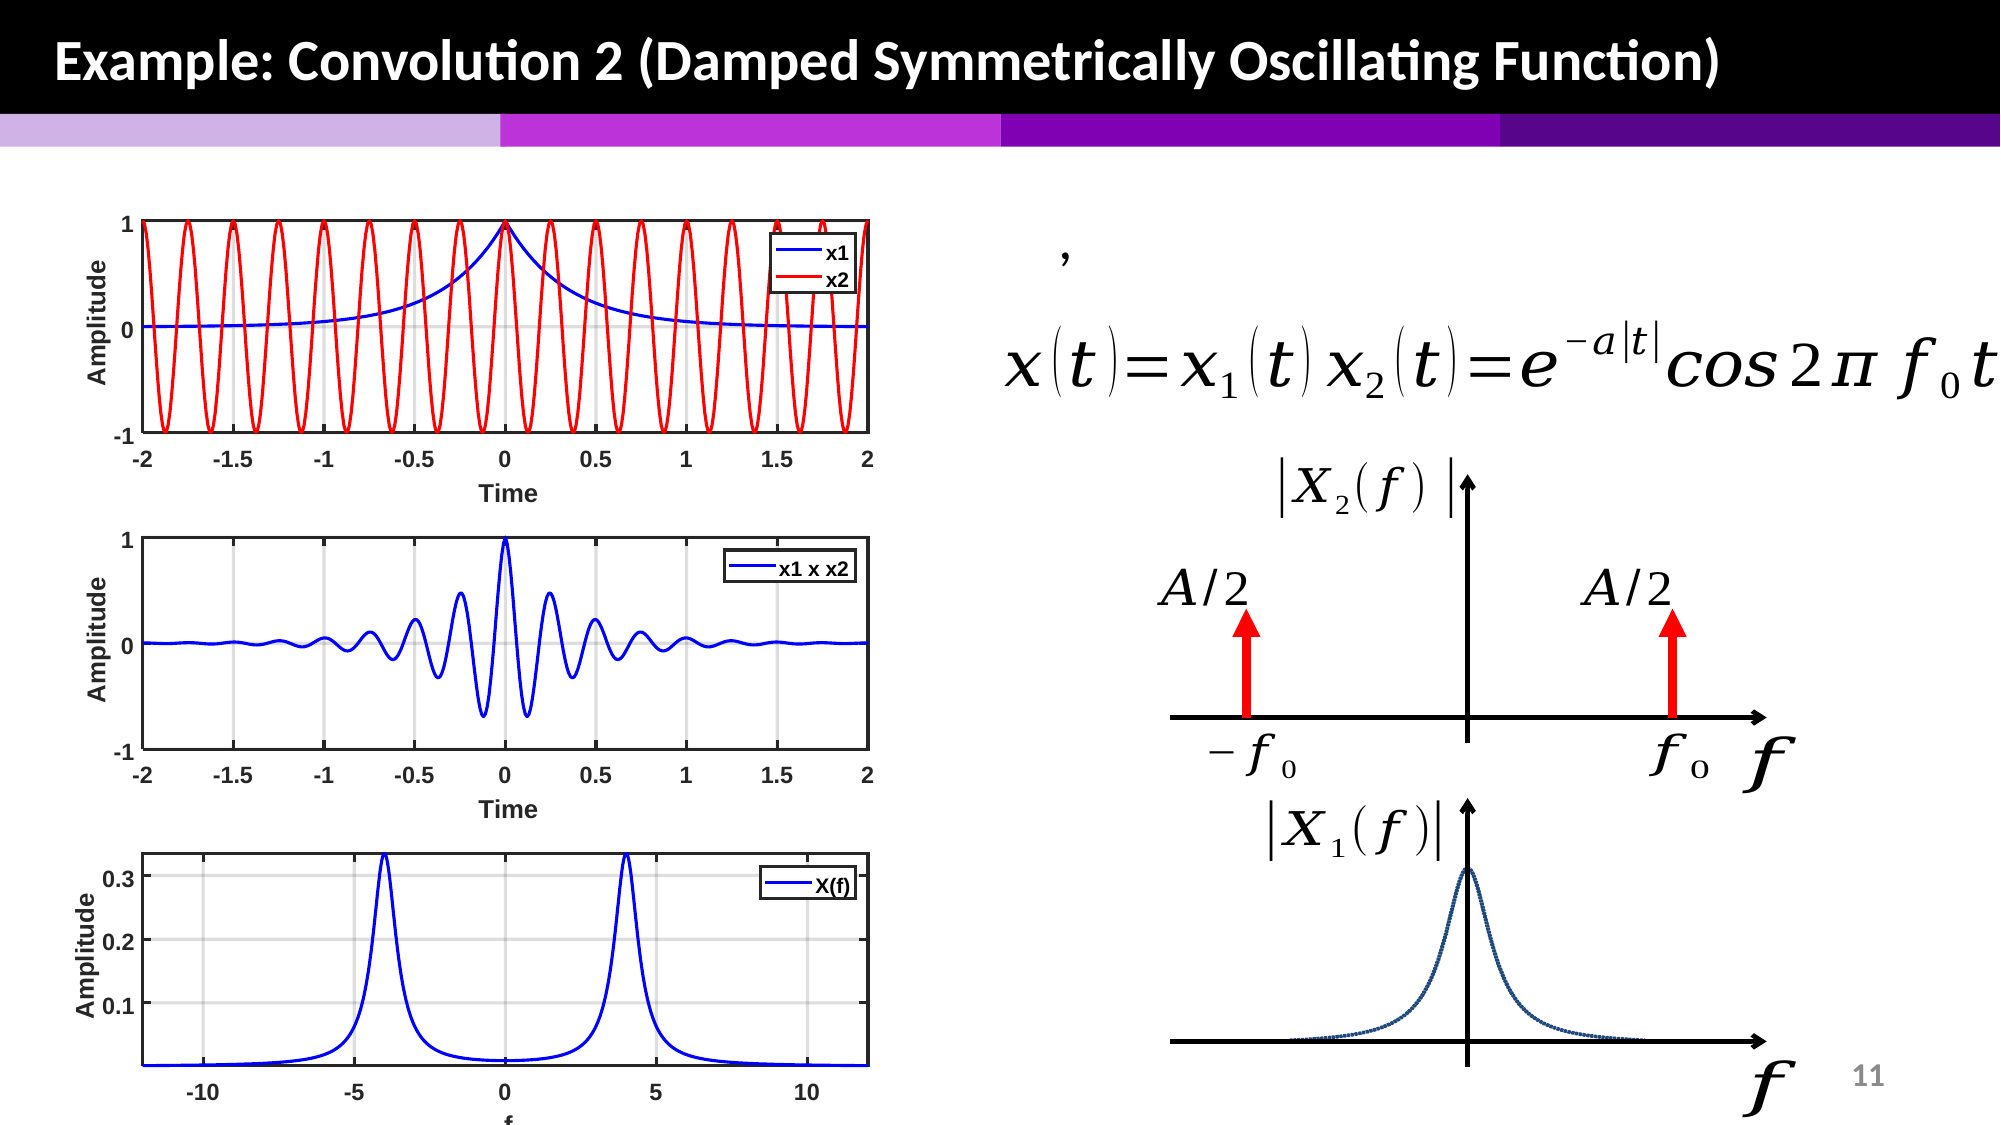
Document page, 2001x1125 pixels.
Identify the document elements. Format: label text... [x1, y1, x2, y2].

text_box [1486, 928, 1578, 1035]
text_box [1480, 903, 1489, 927]
text_box [1473, 875, 1482, 899]
picture [20, 141, 956, 1125]
text_box [1446, 874, 1463, 926]
list Example: Convolution 2 (Damped Symmetrically Oscillating Function) [39, 1, 1964, 114]
text_box [1579, 1032, 1593, 1038]
text_box [1336, 1034, 1346, 1038]
text_box [1351, 1031, 1365, 1036]
text_box [1366, 927, 1449, 1033]
text_box [1598, 1035, 1612, 1039]
